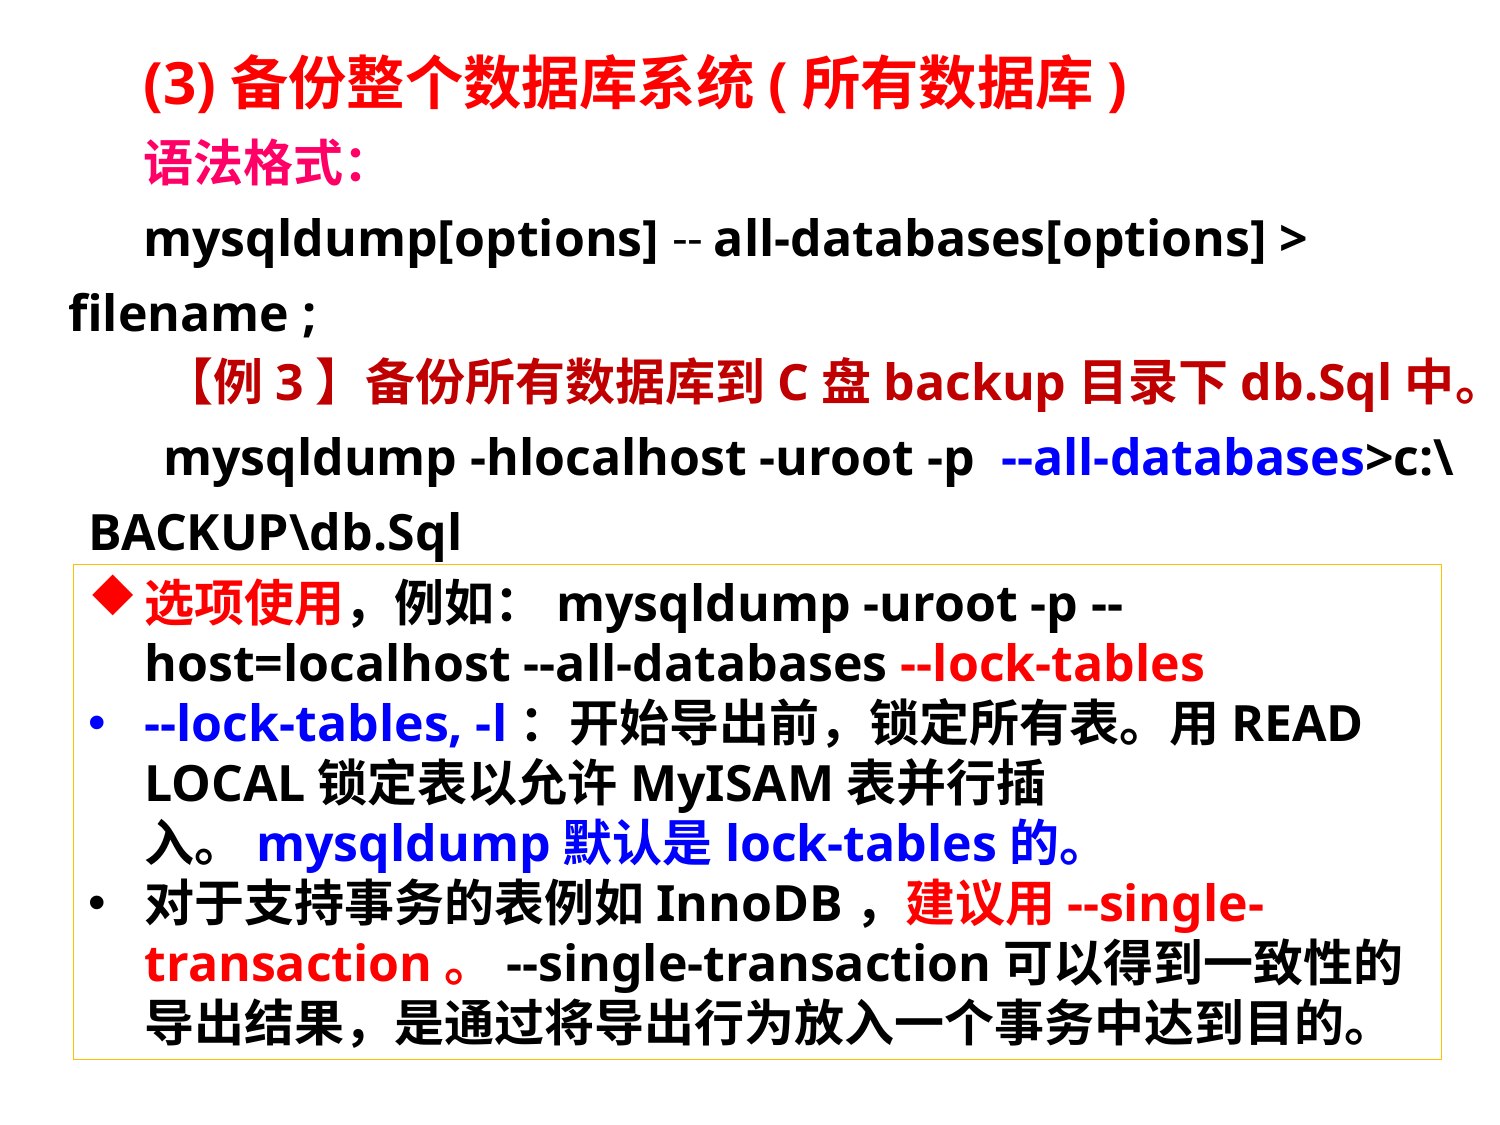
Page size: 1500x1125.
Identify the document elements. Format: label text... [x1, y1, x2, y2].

text_box 选项使用，例如：mysqldump -uroot -p --host=localhost --all-databases --lock-tables --lock-tables, -l：开始导出前，锁定所有表。用READ LOCAL锁定表以允许MyISAM表并行插入。mysqldump默认是lock-tables的。 对于支持事务的表例如InnoDB，建议用--single-transaction。--single-transaction可以得到一致性的导出结果，是通过将导出行为放入一个事务中达到目的。 [73, 564, 1442, 1060]
text_box (3)备份整个数据库系统(所有数据库) 语法格式： mysqldump[options] -- all-databases[options] > filename ; [53, 21, 1442, 349]
text_box 【例3】备份所有数据库到C盘backup目录下db.Sql中。 mysqldump -hlocalhost -uroot -p --all-databases>c:\BACKUP\db.Sql [73, 328, 1478, 568]
